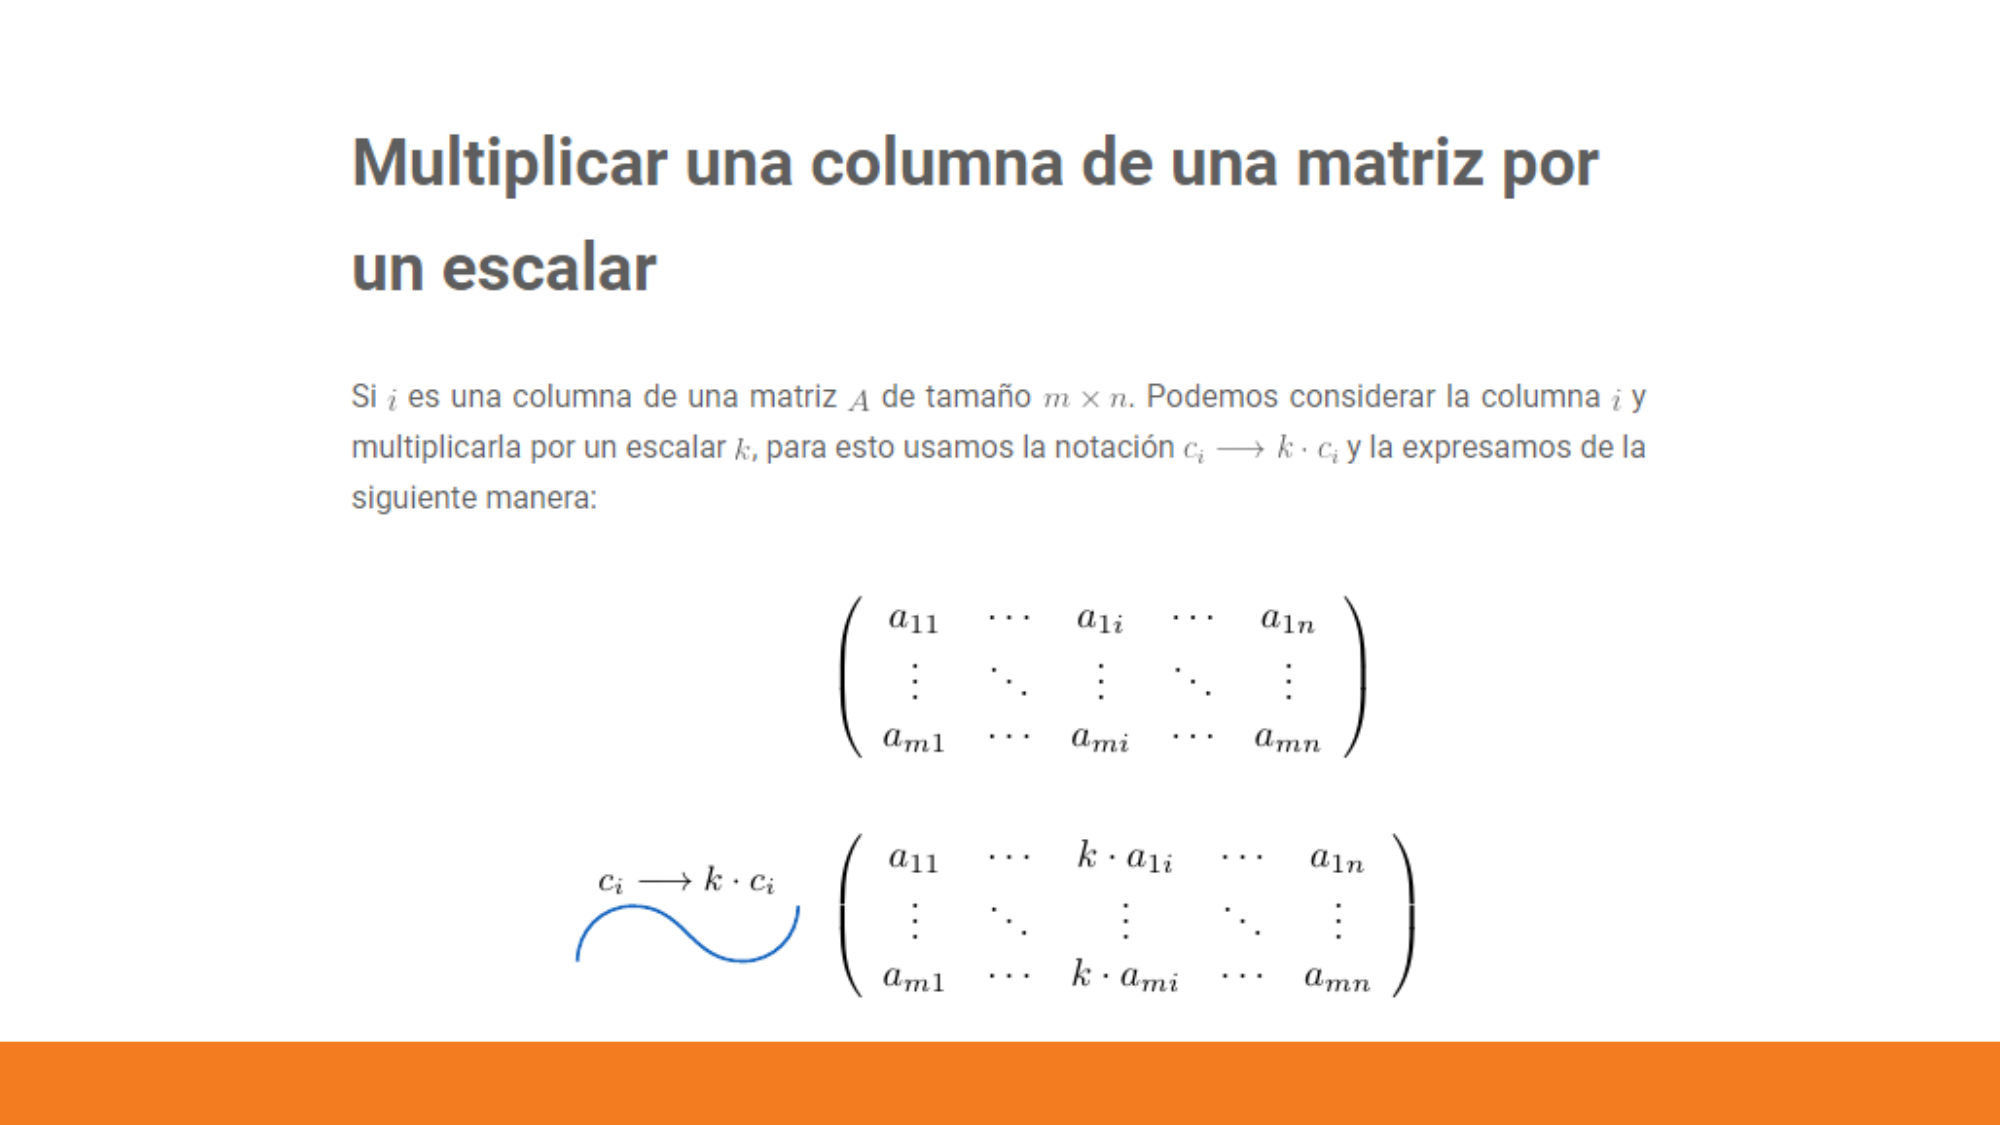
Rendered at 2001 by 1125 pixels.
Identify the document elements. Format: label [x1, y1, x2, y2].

picture [304, 92, 1680, 1023]
